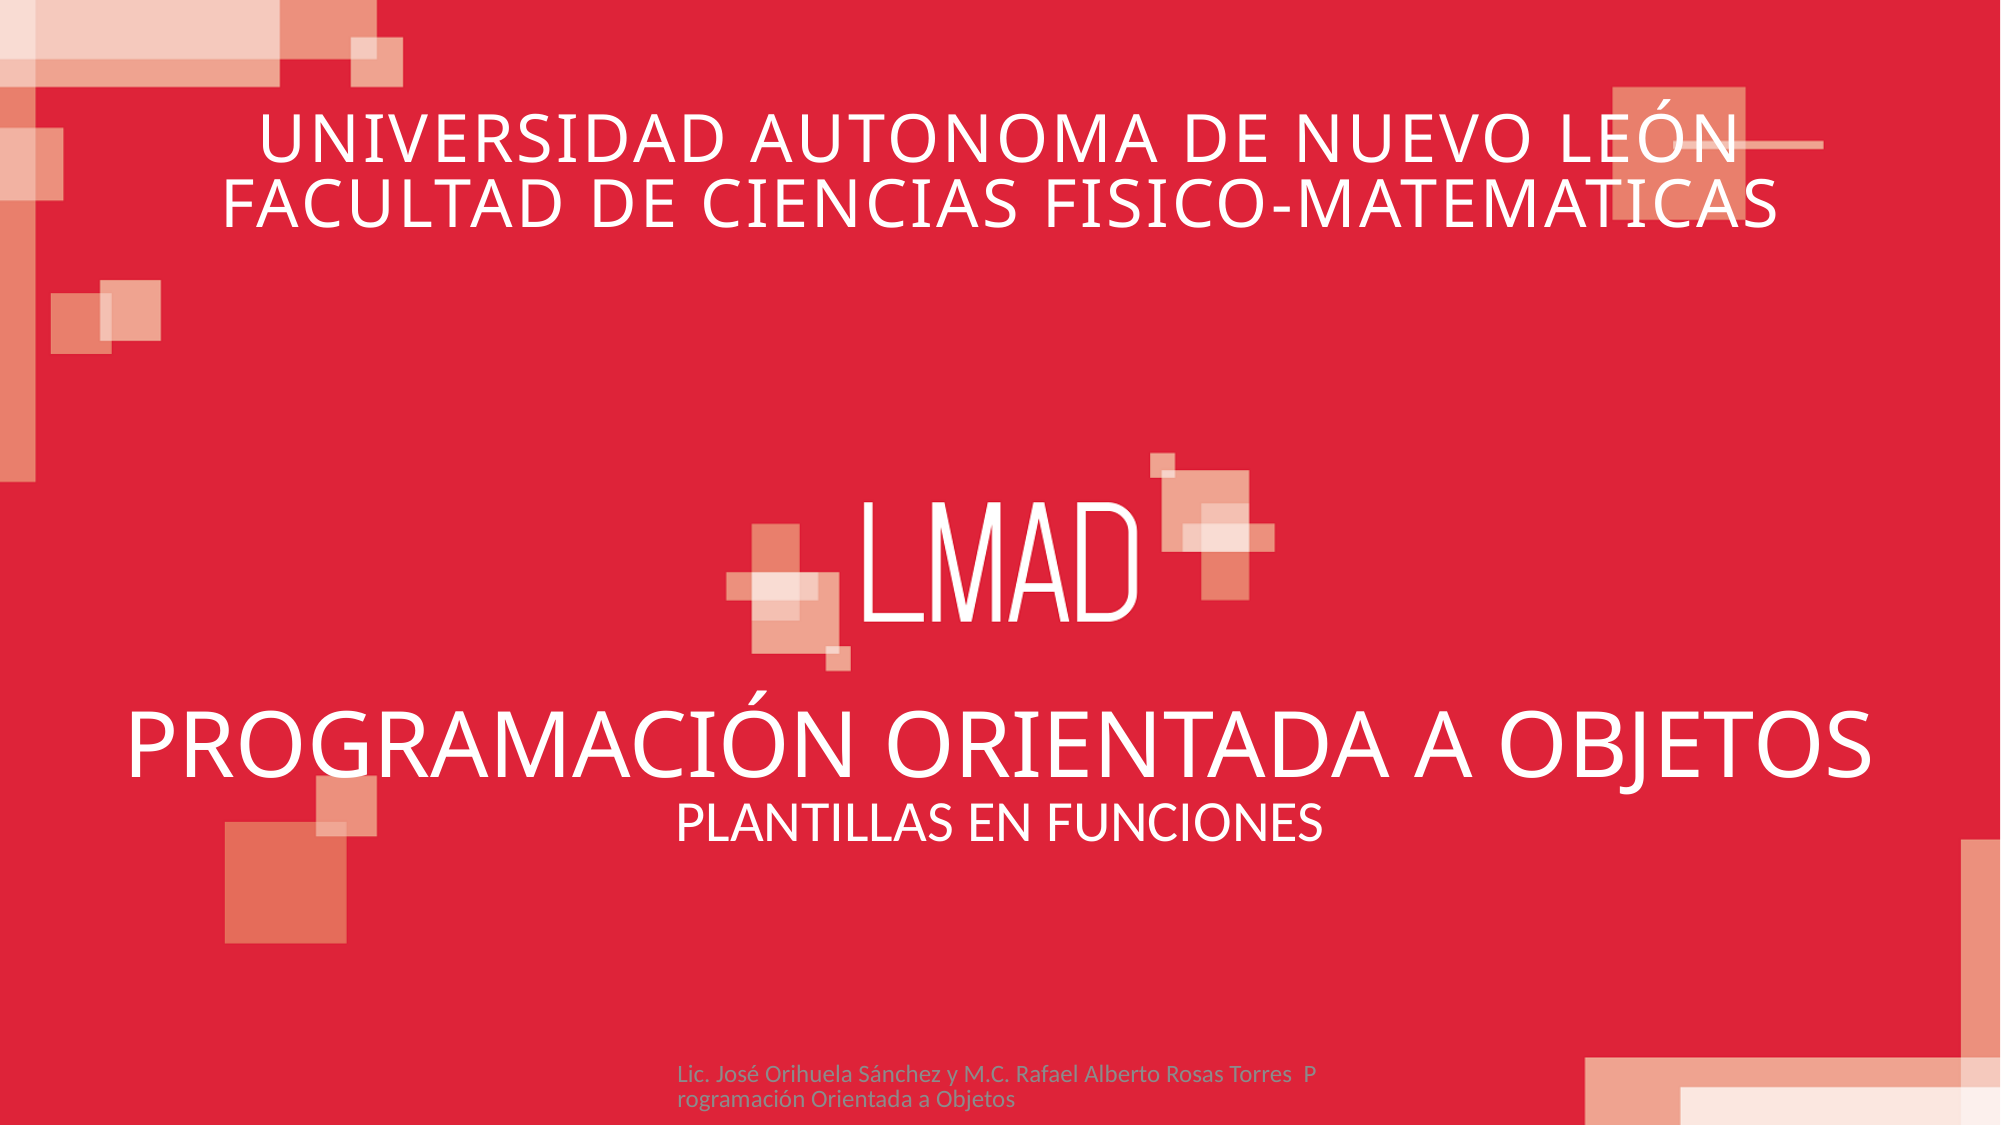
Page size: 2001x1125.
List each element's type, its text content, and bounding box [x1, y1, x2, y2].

text_box UNIVERSIDAD AUTONOMA DE NUEVO LEÓN FACULTAD DE CIENCIAS FISICO-MATEMATICAS [60, 33, 1942, 319]
picture [0, 0, 2001, 1125]
footer Lic. José Orihuela Sánchez y M.C. Rafael Alberto Rosas Torres Programación Orientada a Objetos [662, 1042, 1338, 1103]
subtitle PLANTILLAS EN FUNCIONES [0, 783, 2000, 998]
title PROGRAMACIÓN ORIENTADA A OBJETOS [0, 605, 2000, 783]
